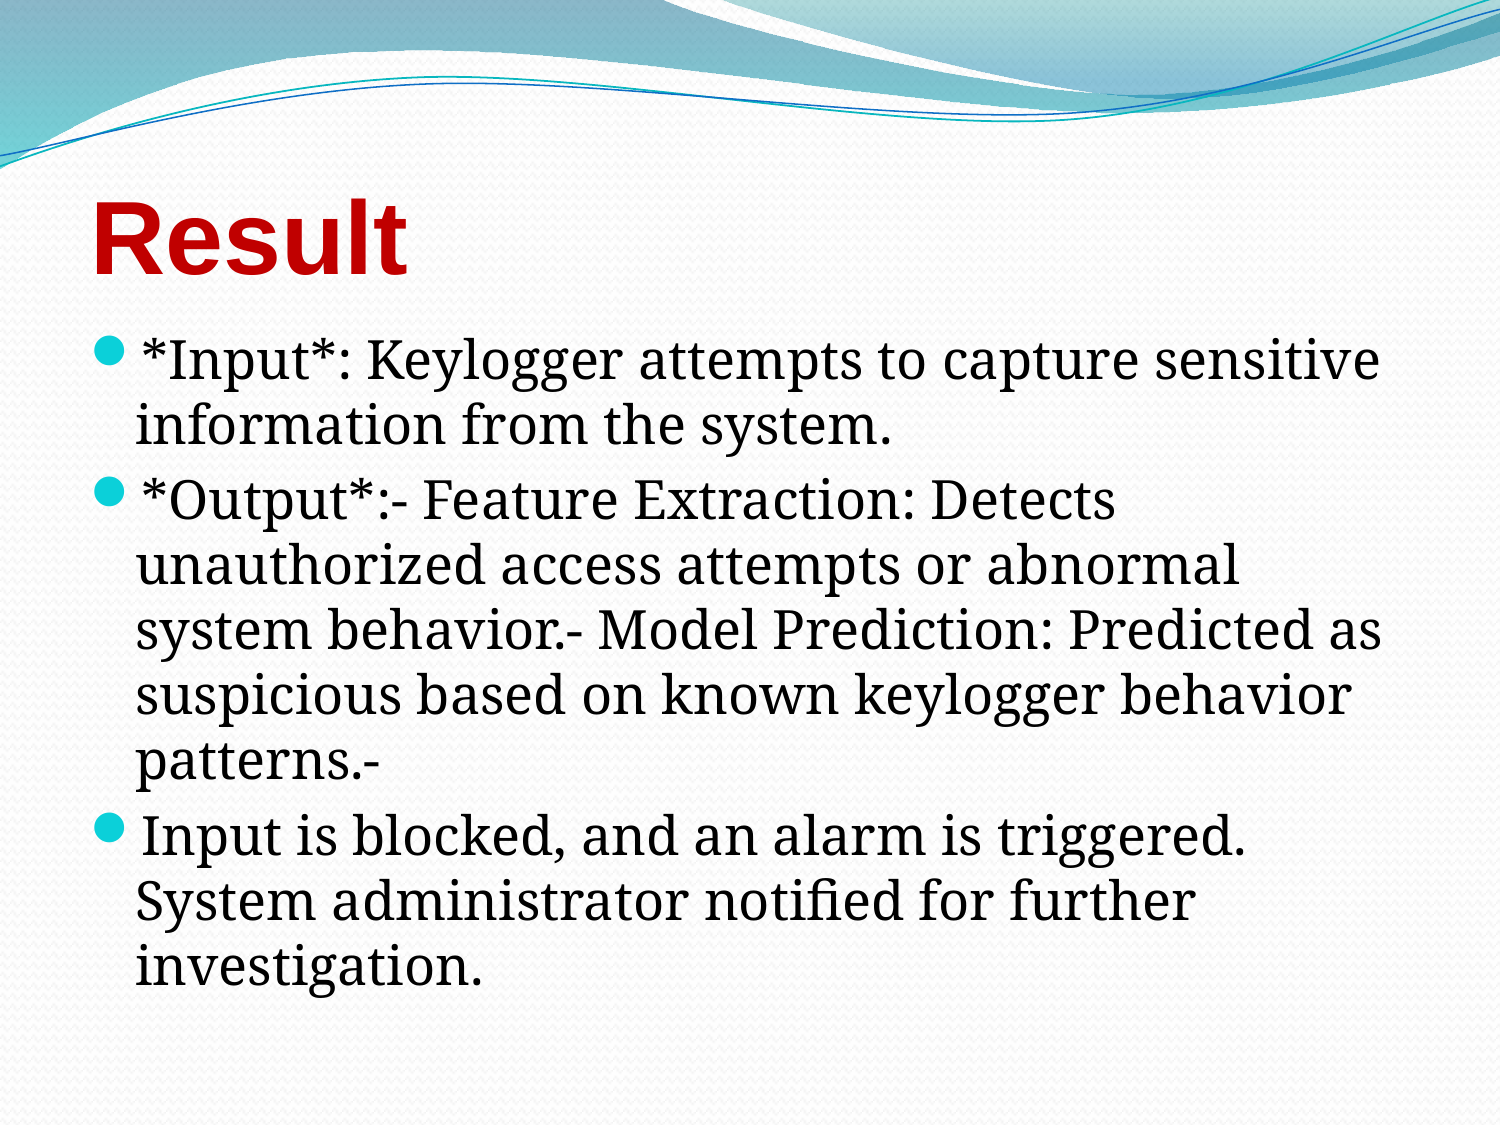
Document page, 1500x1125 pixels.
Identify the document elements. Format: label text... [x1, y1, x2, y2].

list *Input*: Keylogger attempts to capture sensitive information from the system. *Output*:- Feature Extraction: Detects unauthorized access attempts or abnormal system behavior.- Model Prediction: Predicted as suspicious based on known keylogger behavior patterns.- Input is blocked, and an alarm is triggered. System administrator notified for further investigation. [74, 316, 1426, 1038]
title Result [74, 114, 1426, 304]
